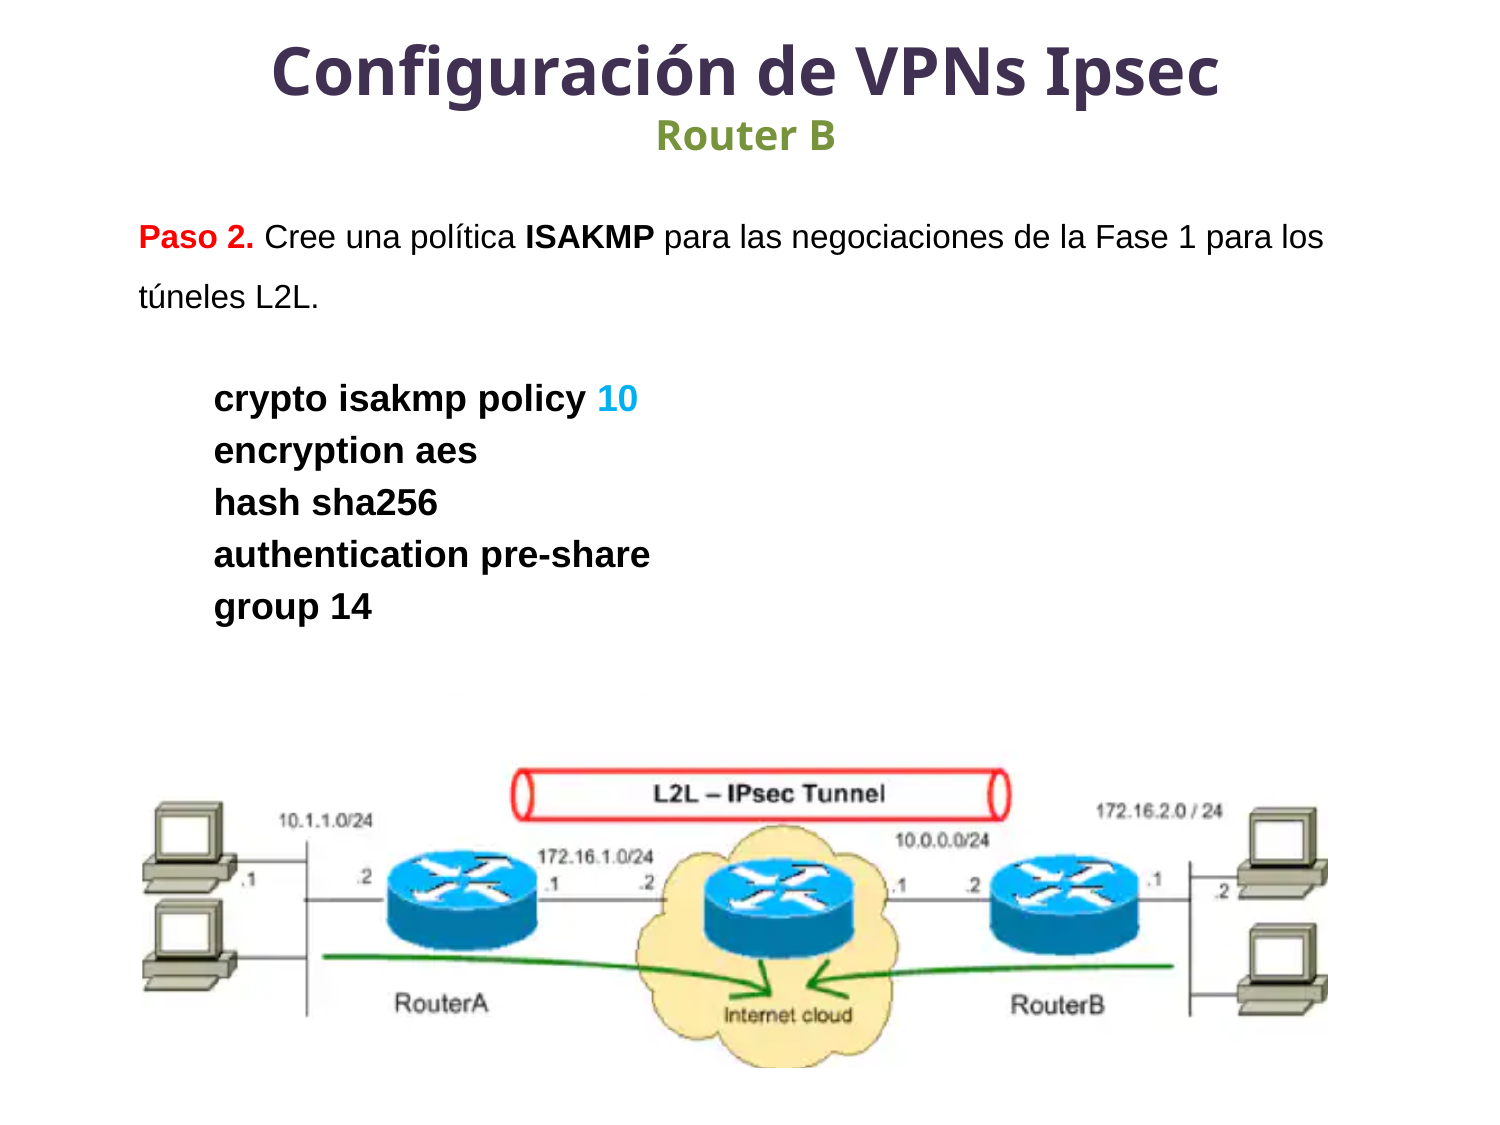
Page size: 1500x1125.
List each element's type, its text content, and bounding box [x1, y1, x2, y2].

text_box Configuración de VPNs Ipsec Router B [164, 0, 1328, 188]
list Paso 2. Cree una política ISAKMP para las negociaciones de la Fase 1 para los túneles L2L. crypto isakmp policy 10 encryption aes hash sha256 authentication pre-share group 14 [76, 187, 1400, 693]
picture [142, 609, 1328, 1069]
